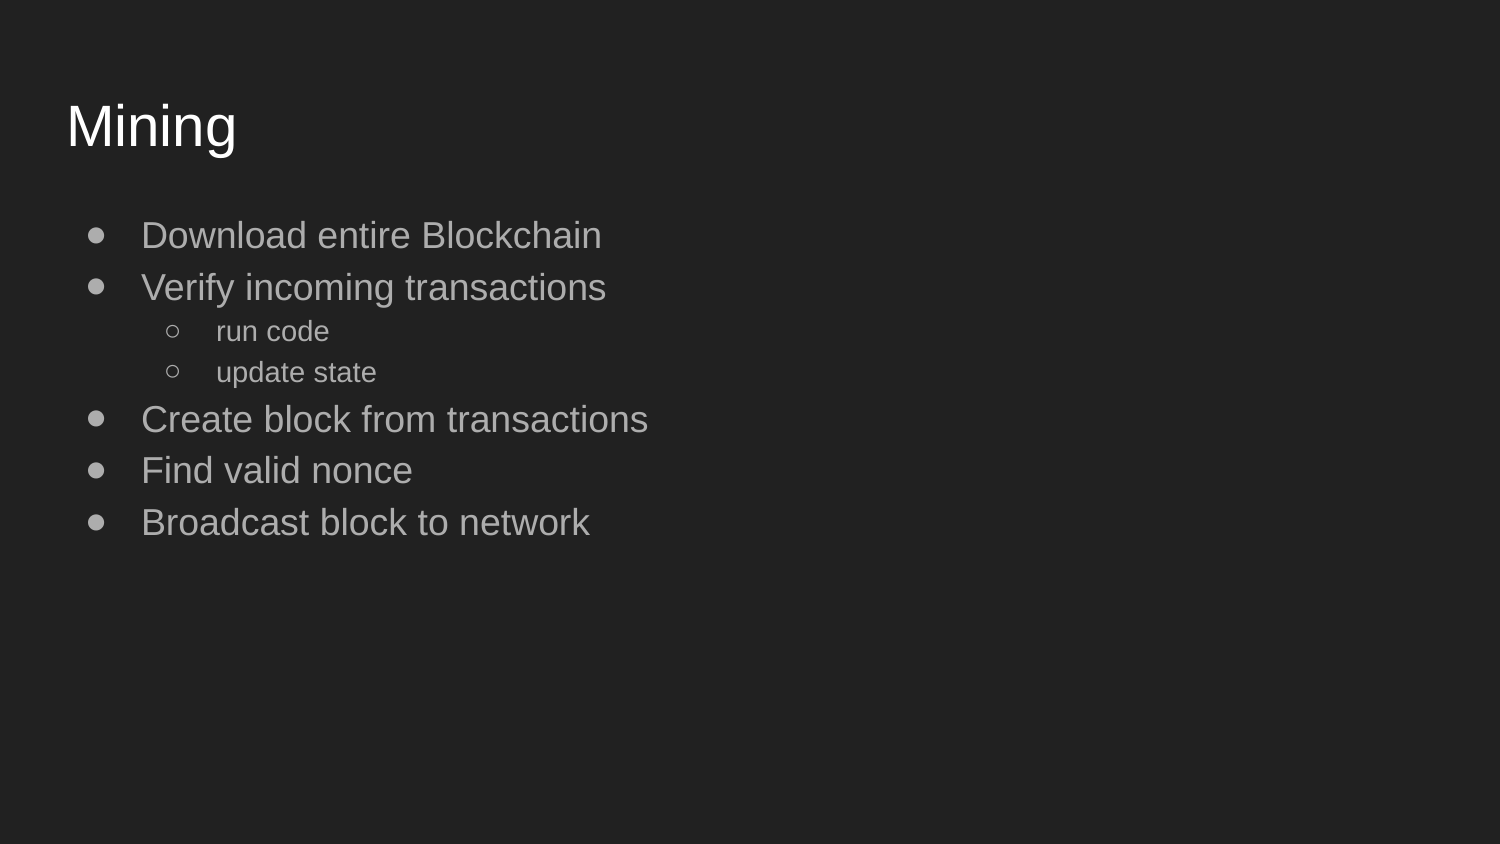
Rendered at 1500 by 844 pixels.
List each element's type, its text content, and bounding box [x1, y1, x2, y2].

title Mining [51, 72, 1449, 167]
list Download entire Blockchain Verify incoming transactions run code update state Create block from transactions Find valid nonce Broadcast block to network [51, 189, 1449, 750]
